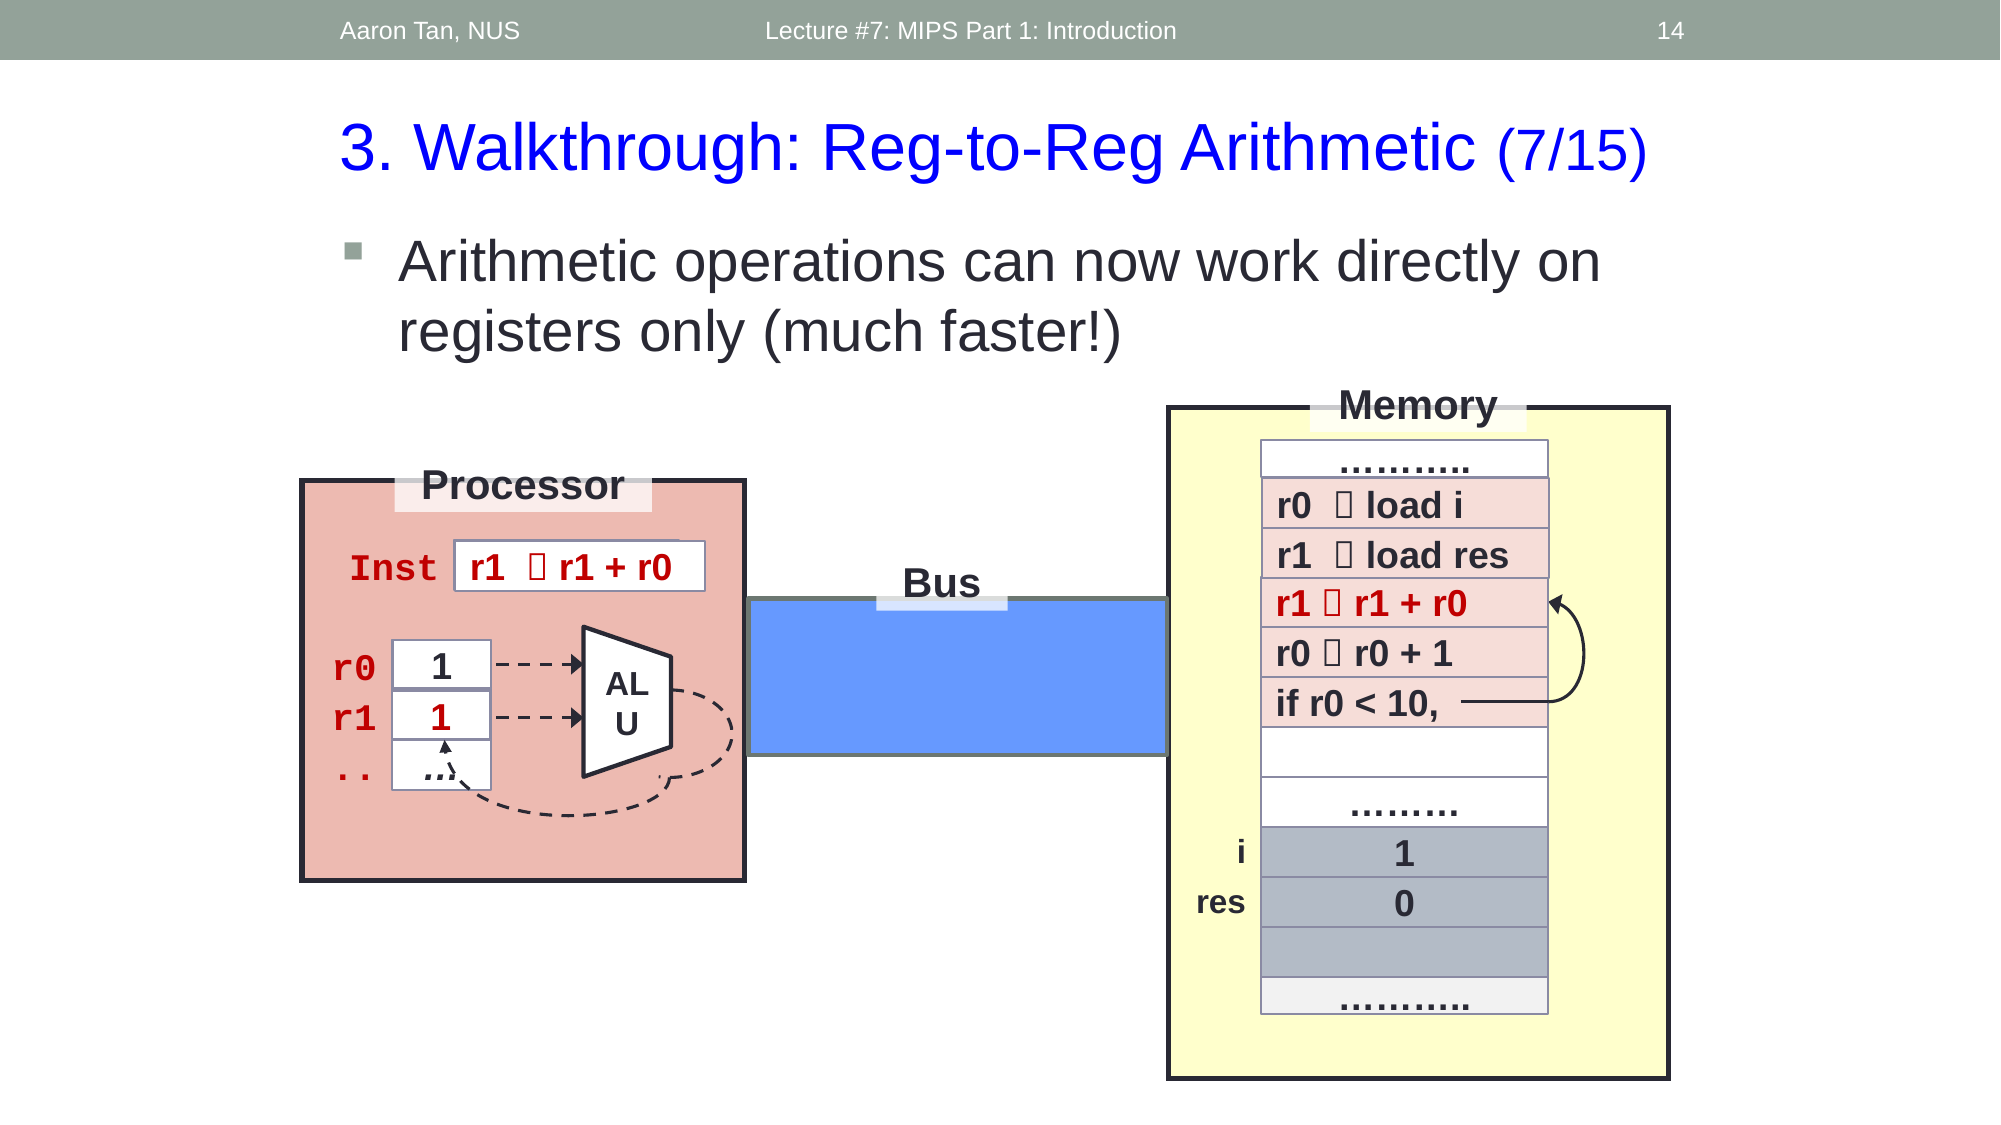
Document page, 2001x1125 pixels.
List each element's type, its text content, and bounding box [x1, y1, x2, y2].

text_box [746, 596, 1169, 757]
text_box r1  load res [1260, 526, 1551, 580]
text_box r0 [314, 638, 389, 688]
text_box 1 [389, 689, 443, 742]
text_box ……….. [1259, 438, 1550, 479]
text_box Processor [394, 461, 652, 512]
footer Lecture #7: MIPS Part 1: Introduction [800, 3, 1558, 57]
text_box 3. Walkthrough: Reg-to-Reg Arithmetic (7/15) [324, 96, 1700, 192]
text_box Inst [327, 538, 452, 592]
table_cell 1 [1464, 703, 1550, 709]
text_box [1259, 929, 1550, 979]
text_box .. [314, 738, 389, 792]
text_box r0  r0 + 1 [1259, 629, 1545, 679]
text_box r0  load i [1260, 476, 1551, 526]
text_box r1  r1 + r0 [453, 538, 707, 593]
text_box Bus [876, 559, 1008, 611]
text_box 1 [390, 638, 493, 688]
text_box Memory [1309, 380, 1527, 432]
text_box 0 [1259, 879, 1550, 929]
text_box r1 [314, 688, 389, 738]
text_box i [1171, 823, 1263, 873]
list Arithmetic operations can now work directly on registers only (much faster!) [324, 216, 1675, 454]
table_header b [499, 665, 571, 670]
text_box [444, 689, 733, 778]
slide_number Aaron Tan, NUS [324, 3, 800, 57]
text_box if r0 < 10, [1259, 679, 1550, 729]
text_box [1168, 407, 1669, 1079]
text_box r1  r1 + r0 [1259, 575, 1550, 629]
text_box [1259, 729, 1550, 779]
text_box … [389, 742, 494, 792]
text_box ……… [1259, 779, 1550, 825]
text_box ……….. [1259, 979, 1550, 1016]
text_box res [1171, 873, 1263, 928]
text_box ALU [581, 624, 674, 686]
slide_number 14 [1558, 3, 1700, 57]
text_box 1 [1263, 825, 1550, 879]
text_box [301, 480, 745, 881]
